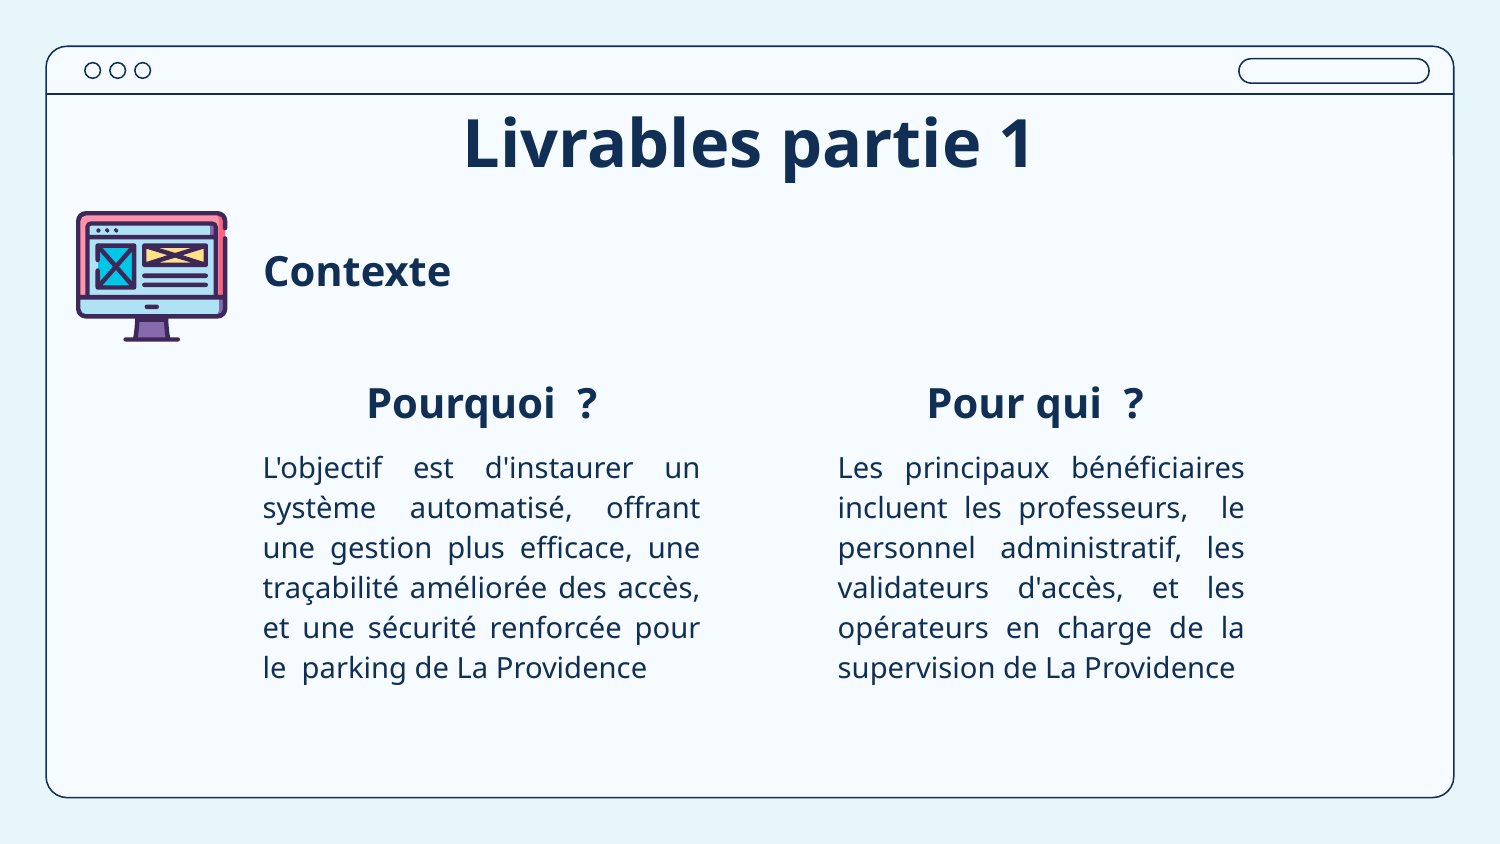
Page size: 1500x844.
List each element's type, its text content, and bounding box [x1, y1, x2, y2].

text_box Contexte [232, 242, 490, 311]
subtitle L'objectif est d'instaurer un système automatisé, offrant une gestion plus efficace, une traçabilité améliorée des accès, et une sécurité renforcée pour le parking de La Providence [247, 442, 716, 690]
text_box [75, 210, 228, 342]
subtitle Les principaux bénéficiaires incluent les professeurs, le personnel administratif, les validateurs d'accès, et les opérateurs en charge de la supervision de La Providence [822, 443, 1261, 690]
title Livrables partie 1 [118, 85, 1382, 180]
subtitle Pourquoi ? [247, 373, 716, 442]
text_box Pour qui ? [801, 374, 1270, 443]
